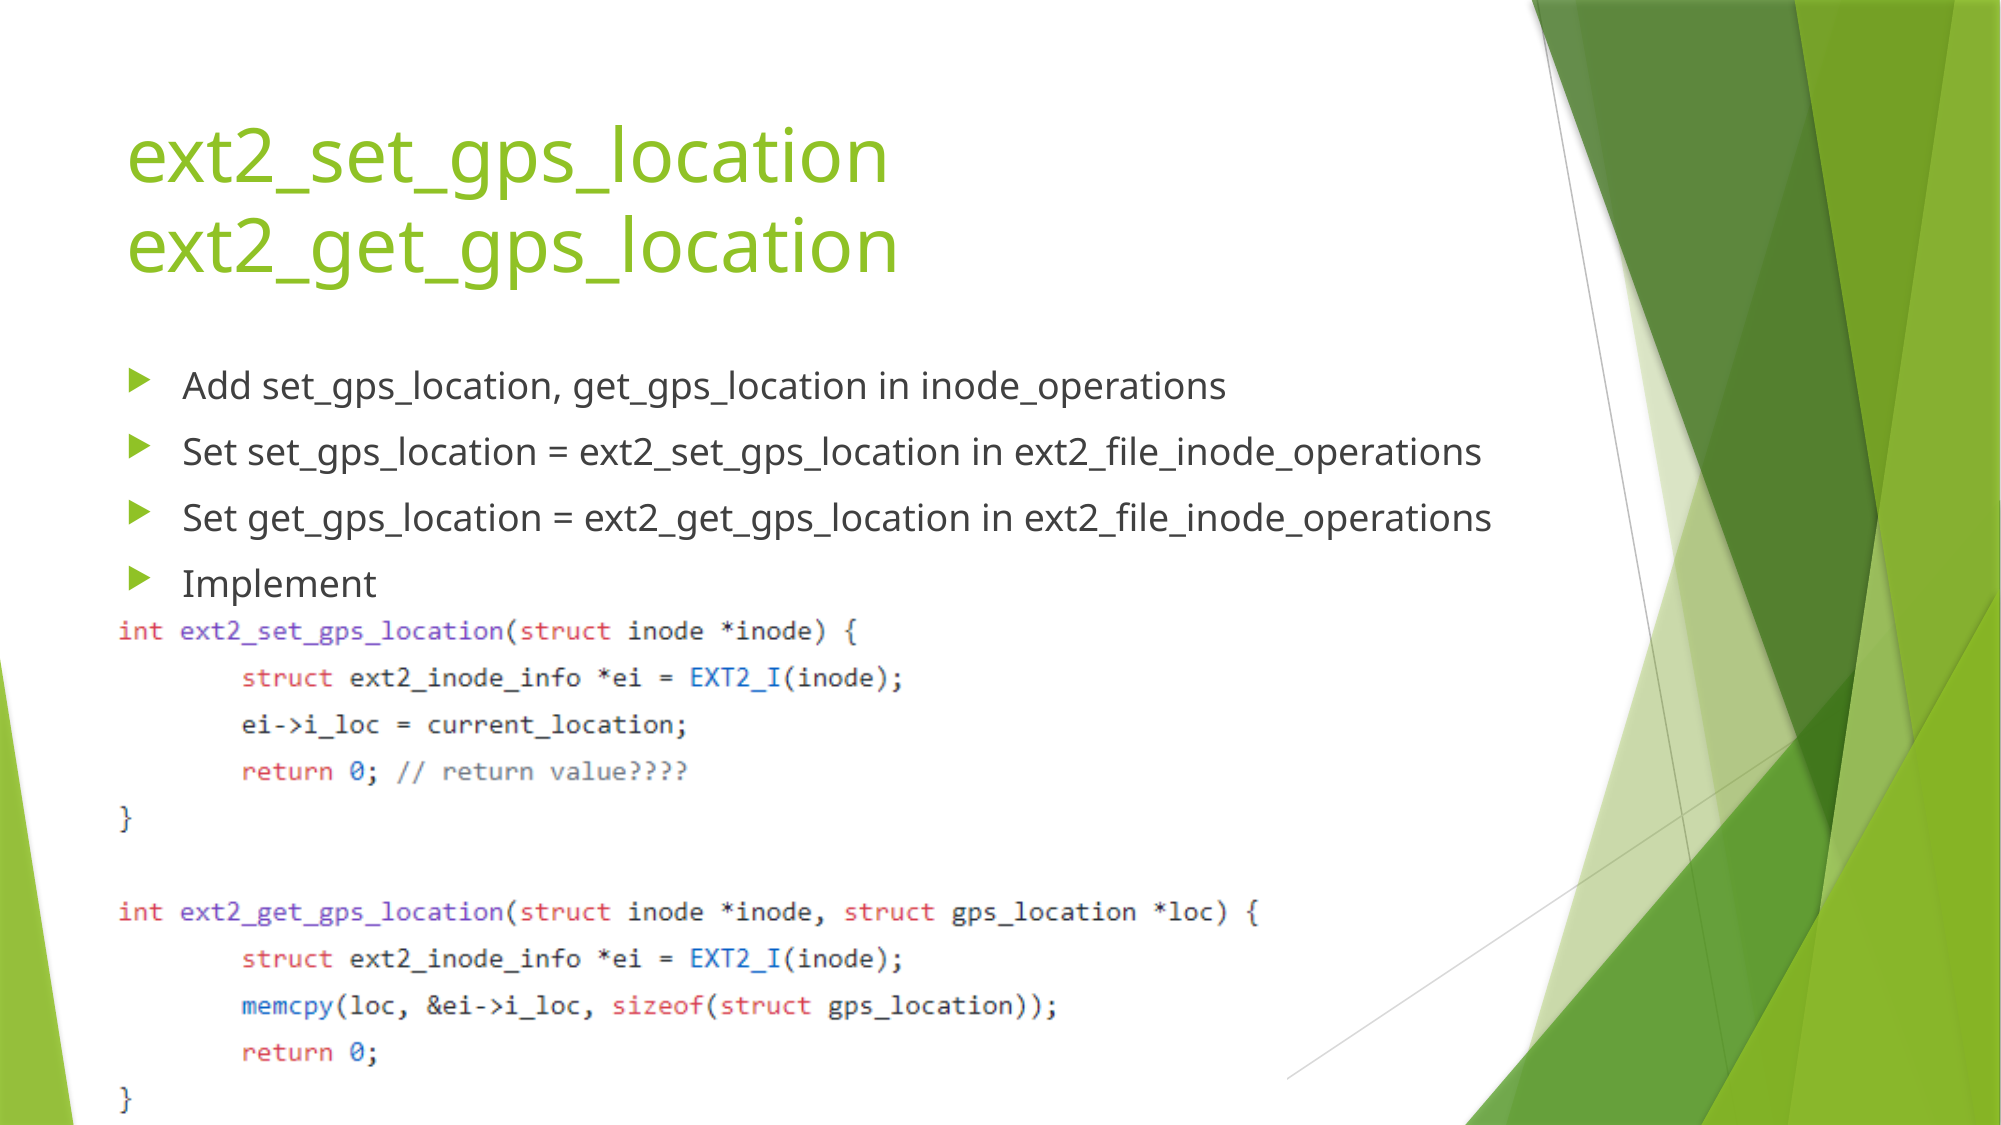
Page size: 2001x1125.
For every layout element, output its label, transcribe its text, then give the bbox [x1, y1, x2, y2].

picture [110, 609, 1287, 1125]
title ext2_set_gps_location ext2_get_gps_location [111, 99, 1522, 317]
list Add set_gps_location, get_gps_location in inode_operations Set set_gps_location = ext2_set_gps_location in ext2_file_inode_operations Set get_gps_location = ext2_get_gps_location in ext2_file_inode_operations Implement [111, 354, 1522, 655]
